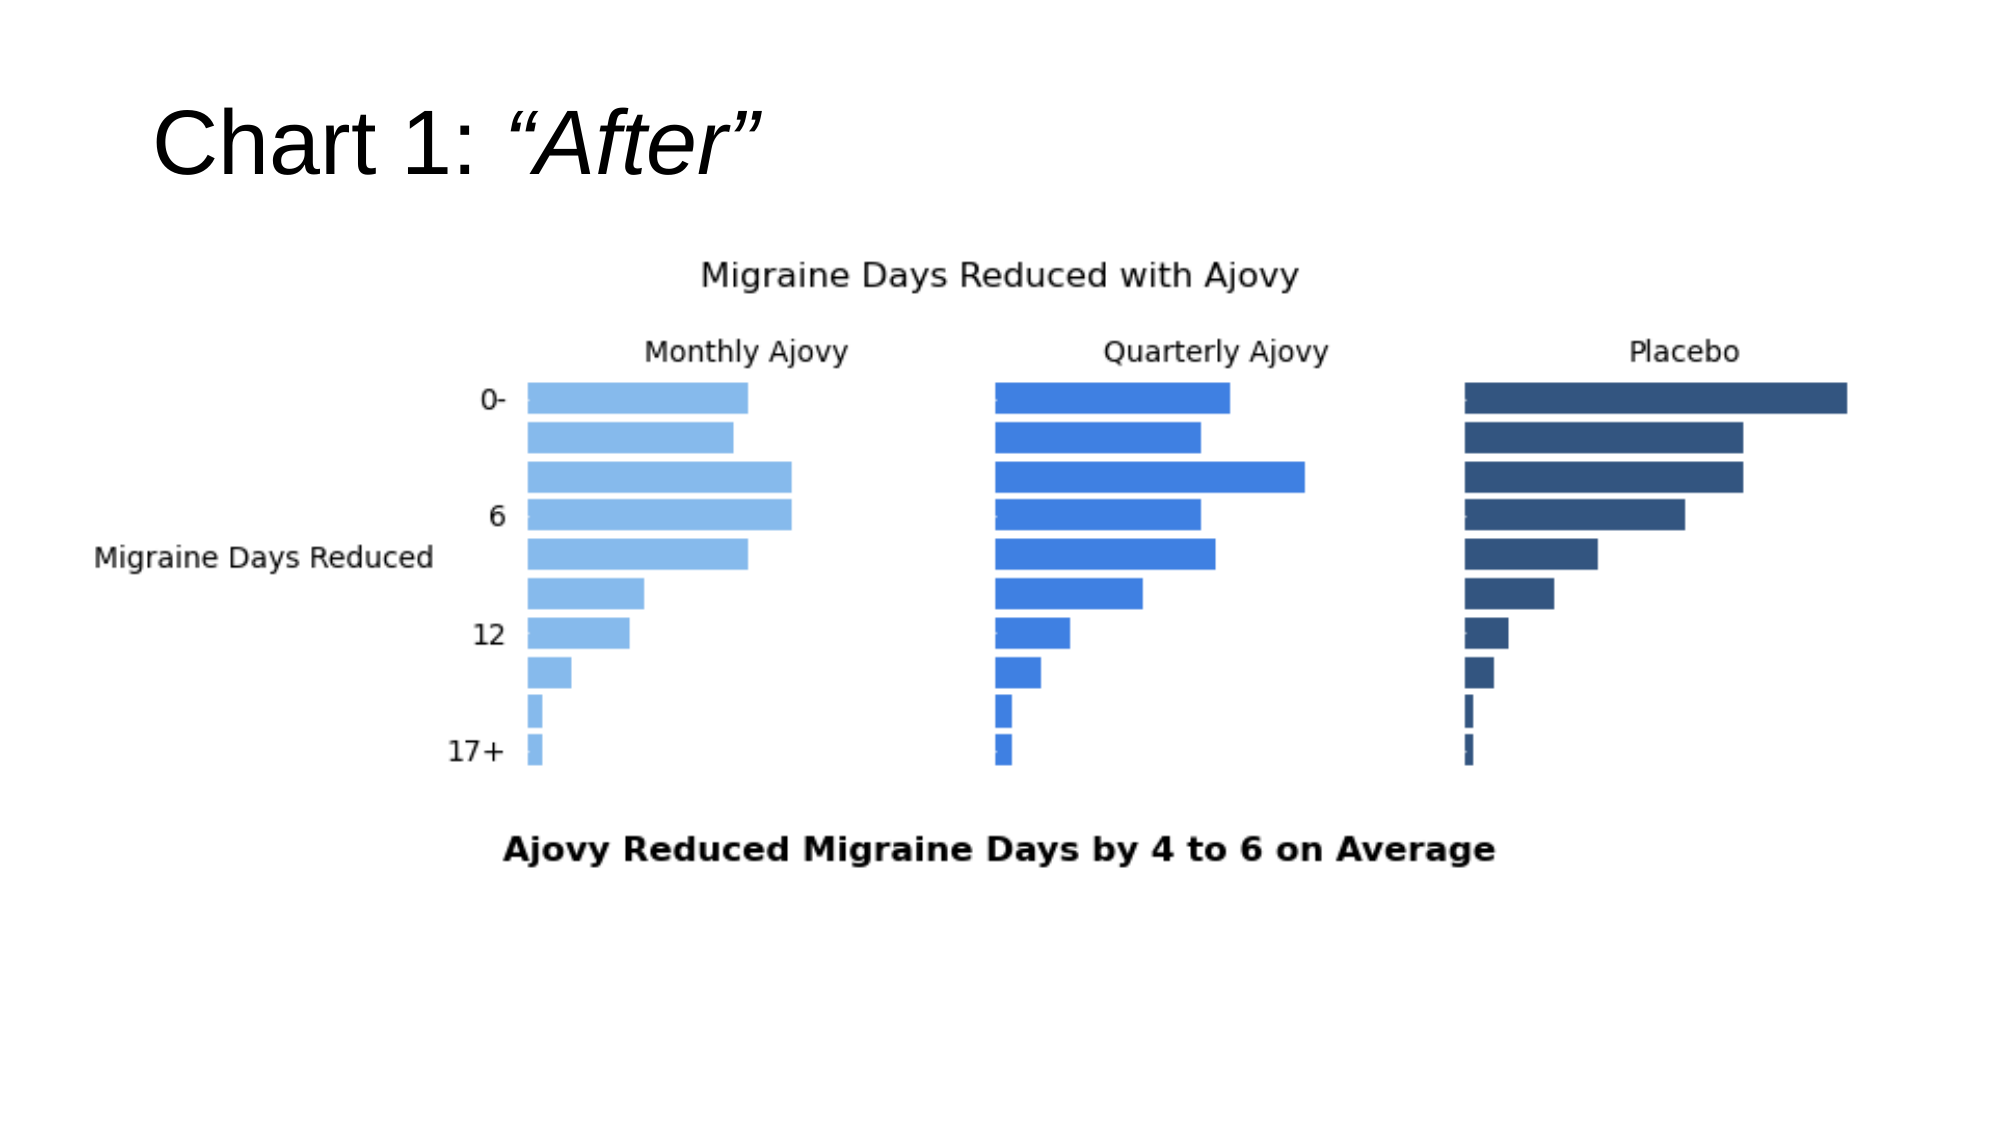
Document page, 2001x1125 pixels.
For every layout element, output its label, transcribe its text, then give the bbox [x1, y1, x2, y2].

title Chart 1: “After” [137, 36, 1863, 250]
picture [65, 250, 1935, 874]
